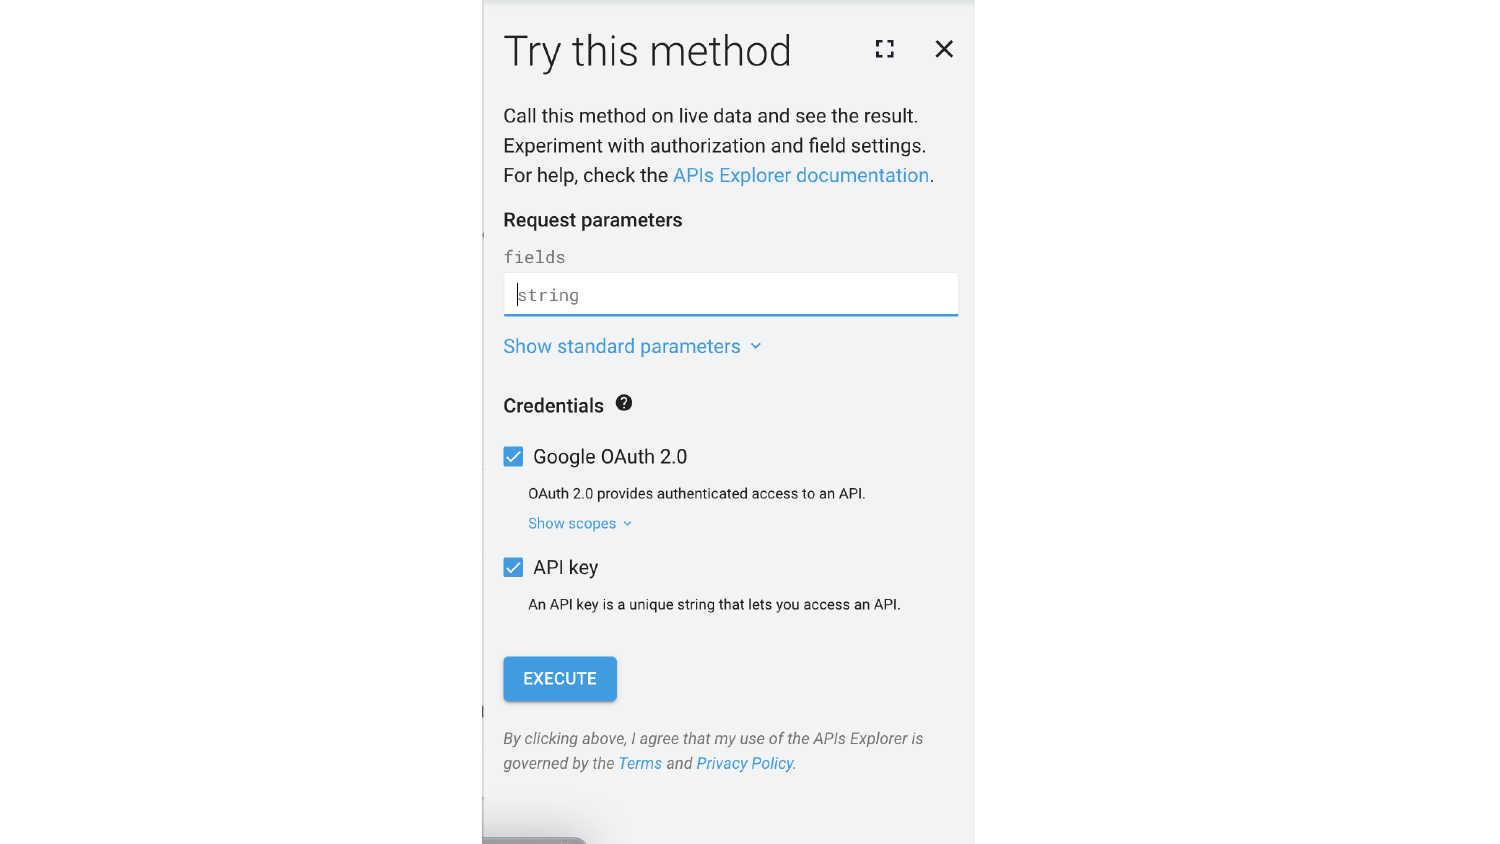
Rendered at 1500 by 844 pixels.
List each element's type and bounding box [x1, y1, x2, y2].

picture [481, 0, 975, 844]
